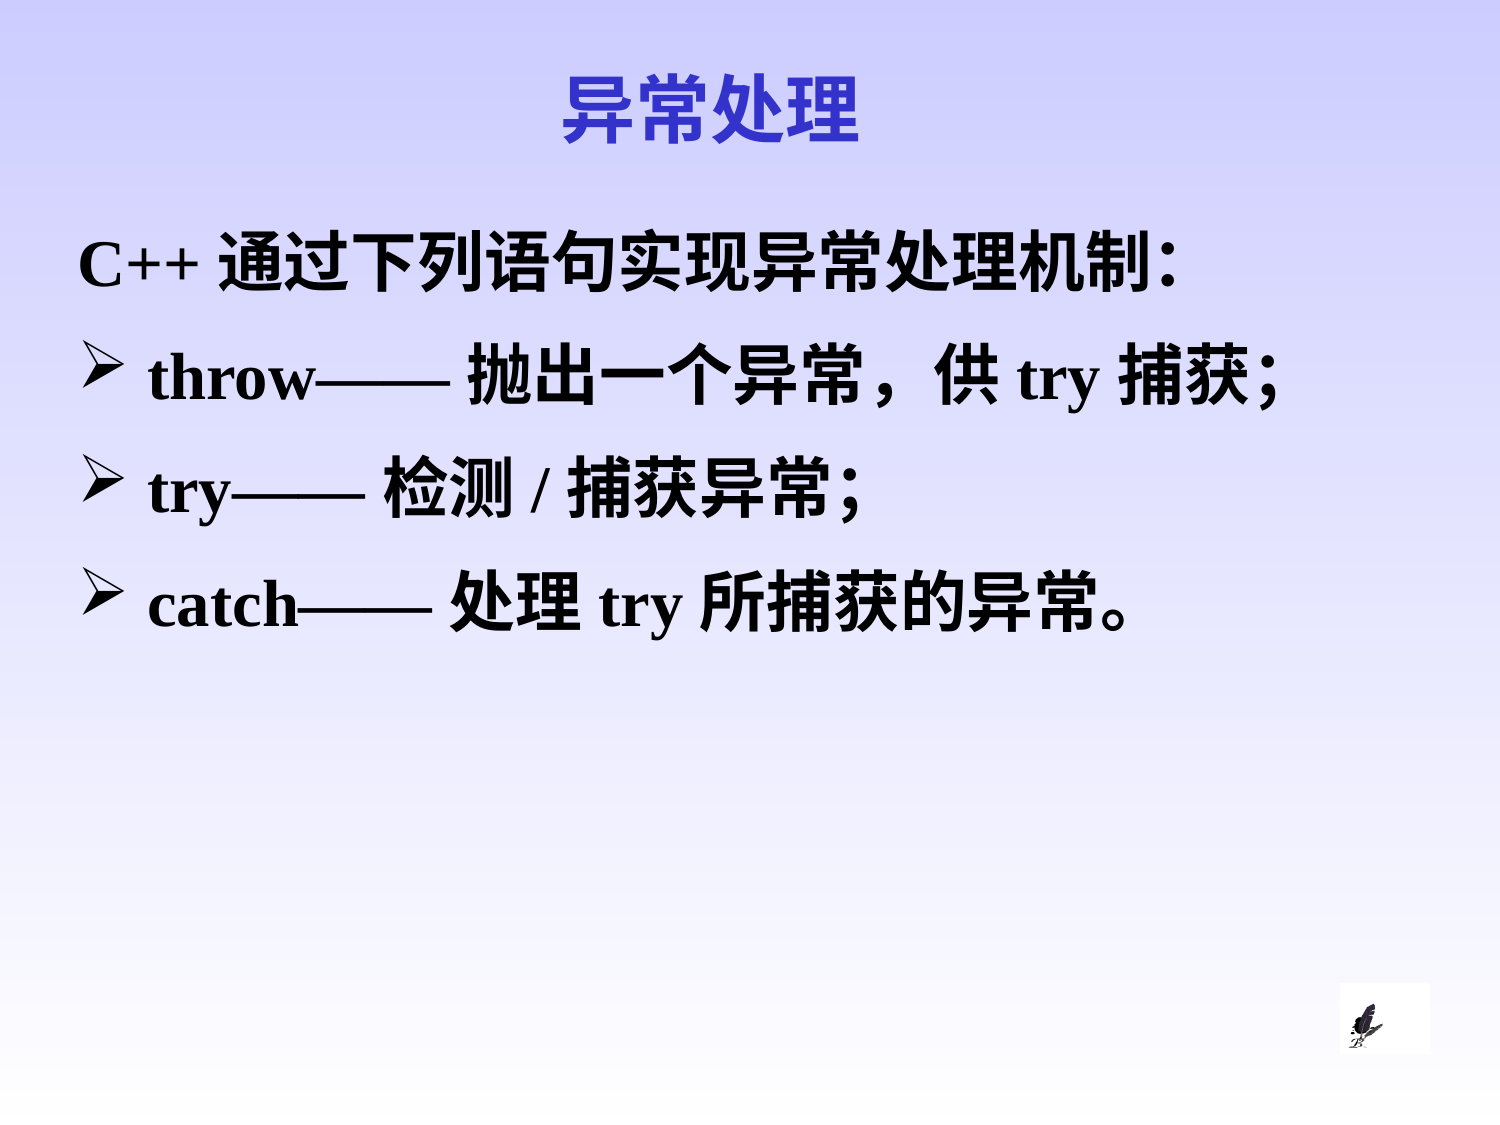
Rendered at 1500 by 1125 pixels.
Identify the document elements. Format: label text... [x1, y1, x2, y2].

text_box C++通过下列语句实现异常处理机制： throw——抛出一个异常，供try捕获； try——检测/捕获异常； catch——处理try所捕获的异常。 [62, 212, 1413, 647]
text_box 异常处理 [545, 54, 933, 160]
picture [1340, 983, 1430, 1055]
